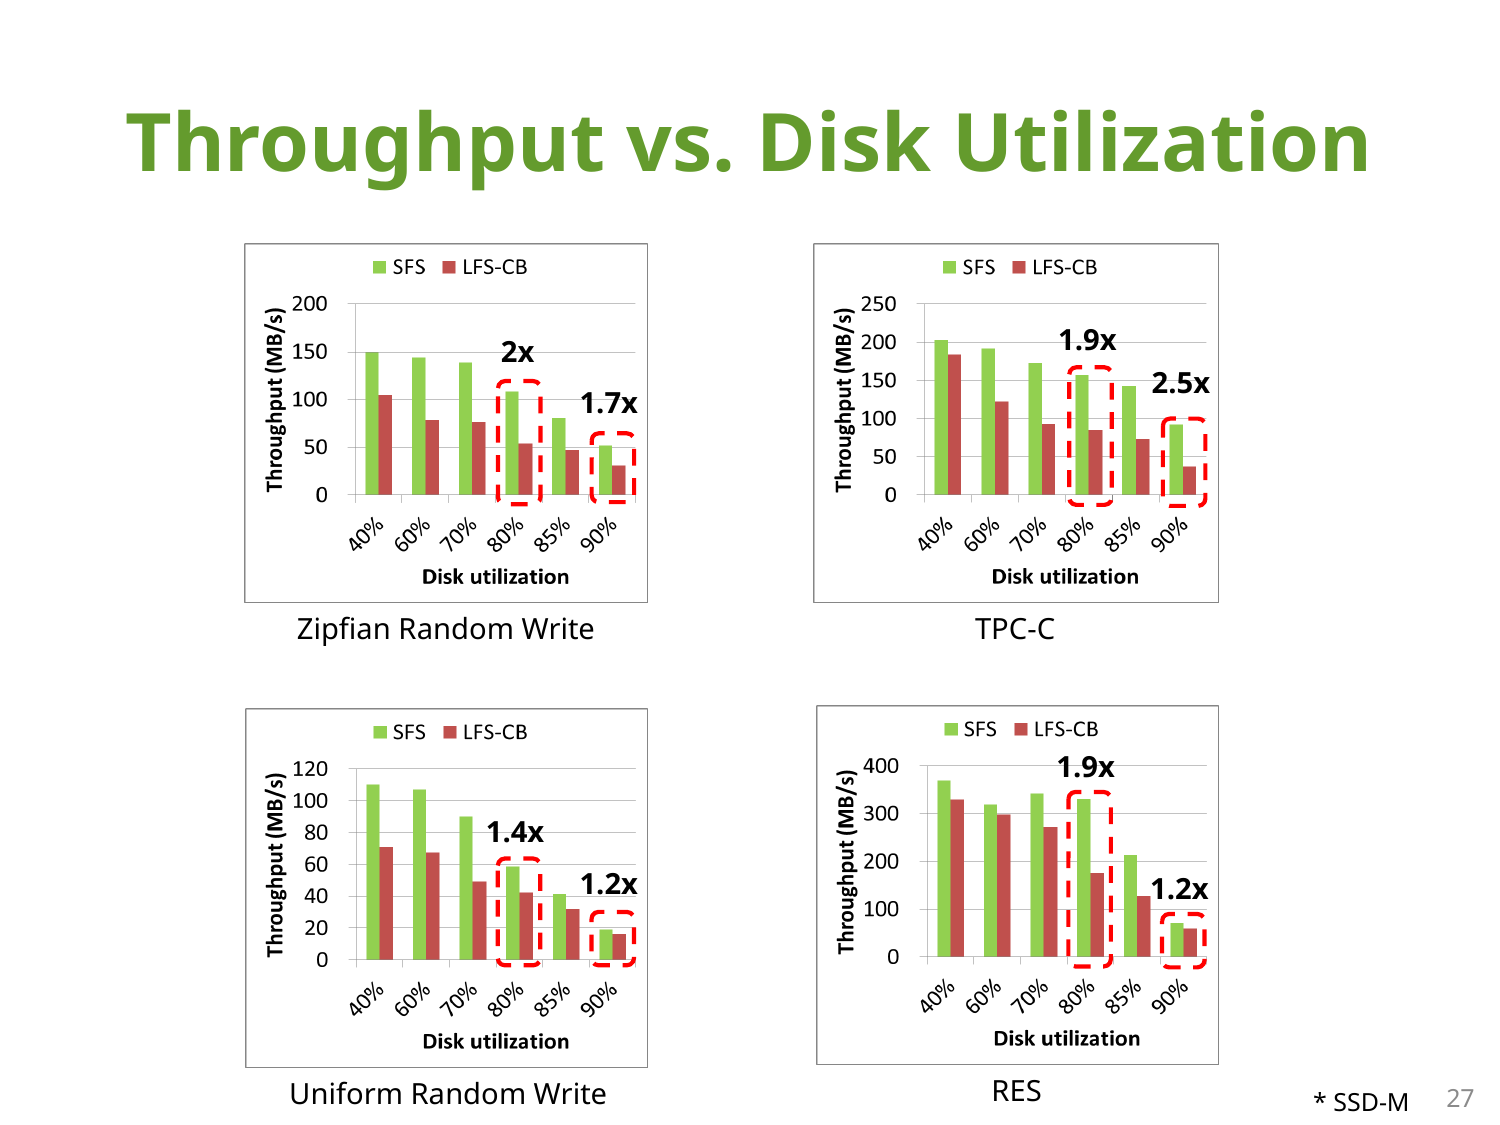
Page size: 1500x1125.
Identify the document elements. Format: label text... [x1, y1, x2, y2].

text_box Uniform Random Write [245, 1067, 652, 1118]
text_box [1133, 356, 1229, 507]
picture [815, 704, 1219, 1065]
picture [813, 243, 1219, 603]
text_box RES [815, 1072, 1219, 1115]
picture [245, 708, 648, 1068]
title Throughput vs. Disk Utilization [75, 45, 1425, 233]
text_box Zipfian Random Write [244, 610, 648, 653]
picture [244, 243, 648, 603]
text_box * SSD-M [1298, 1078, 1425, 1124]
slide_number 27 [1139, 1069, 1490, 1125]
text_box TPC-C [813, 610, 1217, 654]
